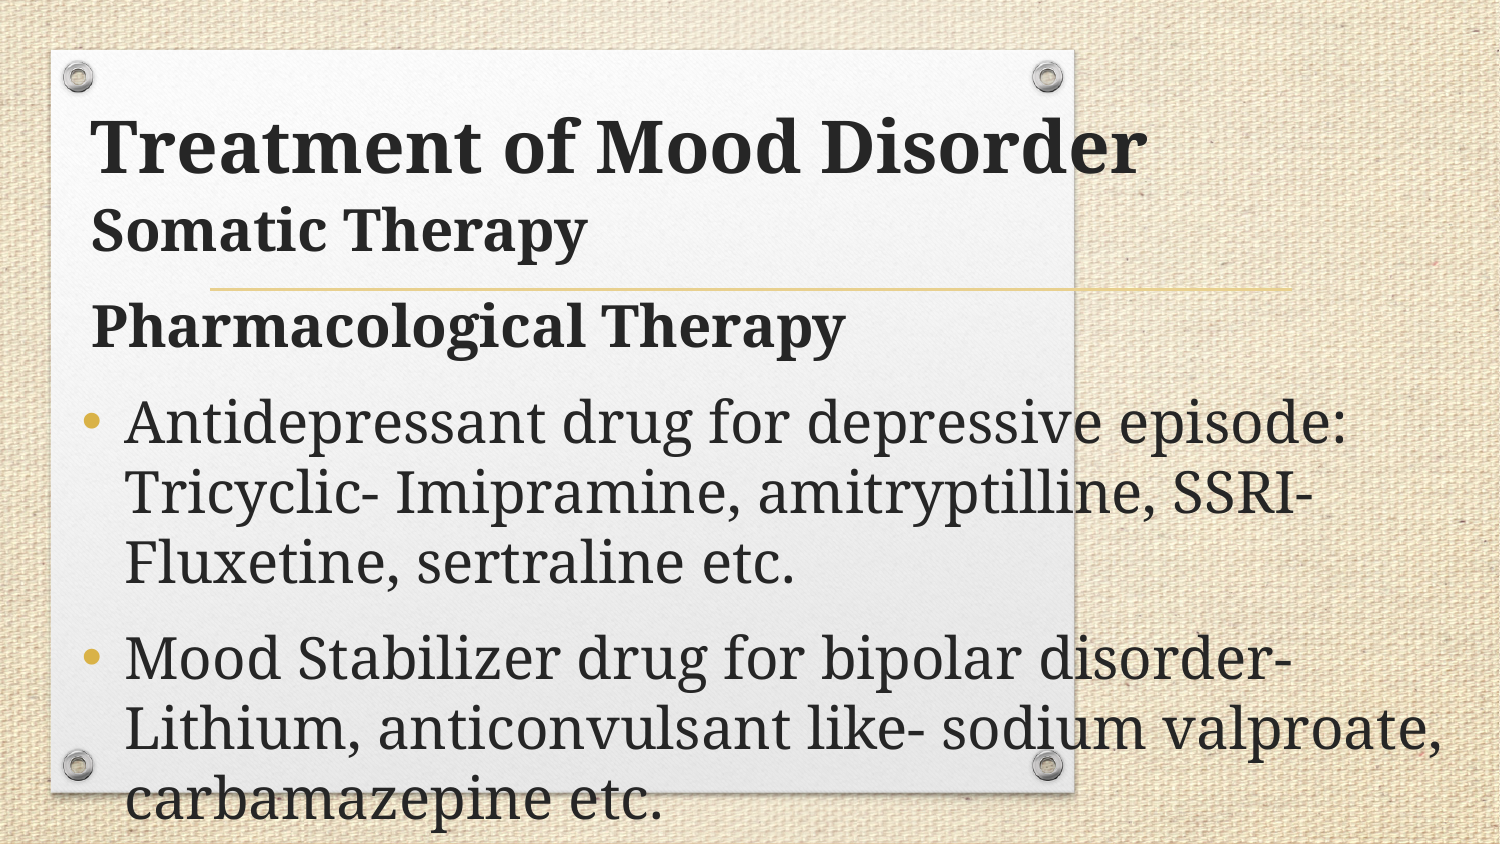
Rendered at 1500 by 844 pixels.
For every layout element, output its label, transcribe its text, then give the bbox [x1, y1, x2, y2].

title Treatment of Mood Disorder [62, 63, 1178, 186]
picture [0, 0, 1500, 844]
list Somatic Therapy Pharmacological Therapy Antidepressant drug for depressive episode: Tricyclic- Imipramine, amitryptilline, SSRI- Fluxetine, sertraline etc. Mood Stabilizer drug for bipolar disorder- Lithium, anticonvulsant like- sodium valproate, carbamazepine etc. [62, 186, 1466, 740]
